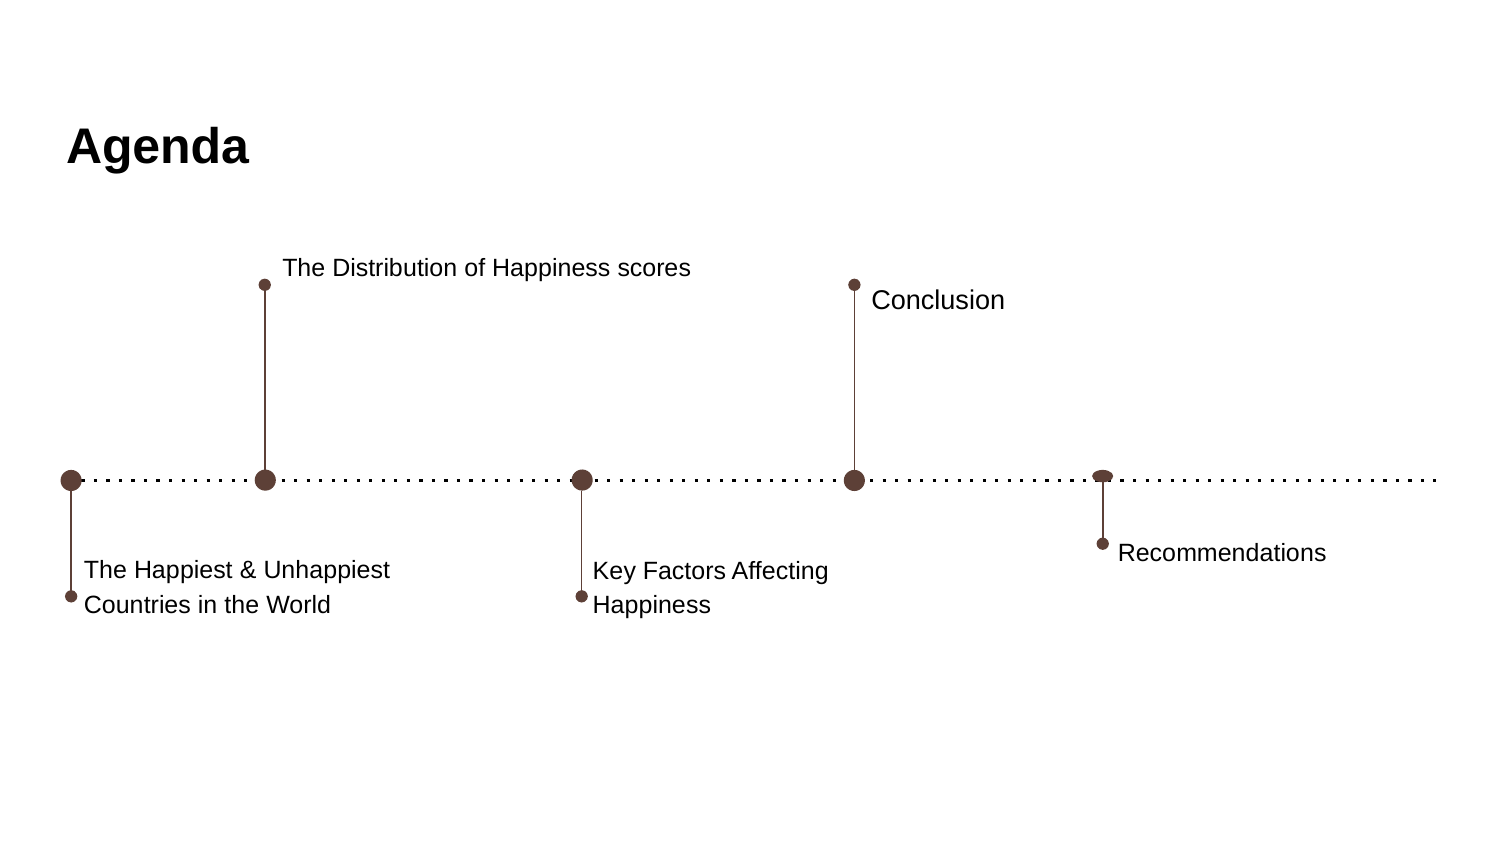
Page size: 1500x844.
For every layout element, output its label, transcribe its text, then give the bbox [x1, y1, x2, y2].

list Recommendations [1102, 516, 1437, 680]
list The Happiest & Unhappiest Countries in the World [68, 496, 442, 753]
list Key Factors Affecting Happiness [577, 535, 928, 780]
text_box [571, 469, 593, 597]
title Agenda [51, 51, 1449, 189]
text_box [254, 284, 277, 491]
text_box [60, 469, 82, 597]
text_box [1091, 469, 1114, 544]
list The Distribution of Happiness scores [267, 231, 777, 425]
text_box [843, 284, 866, 492]
list Conclusion [856, 262, 1366, 426]
